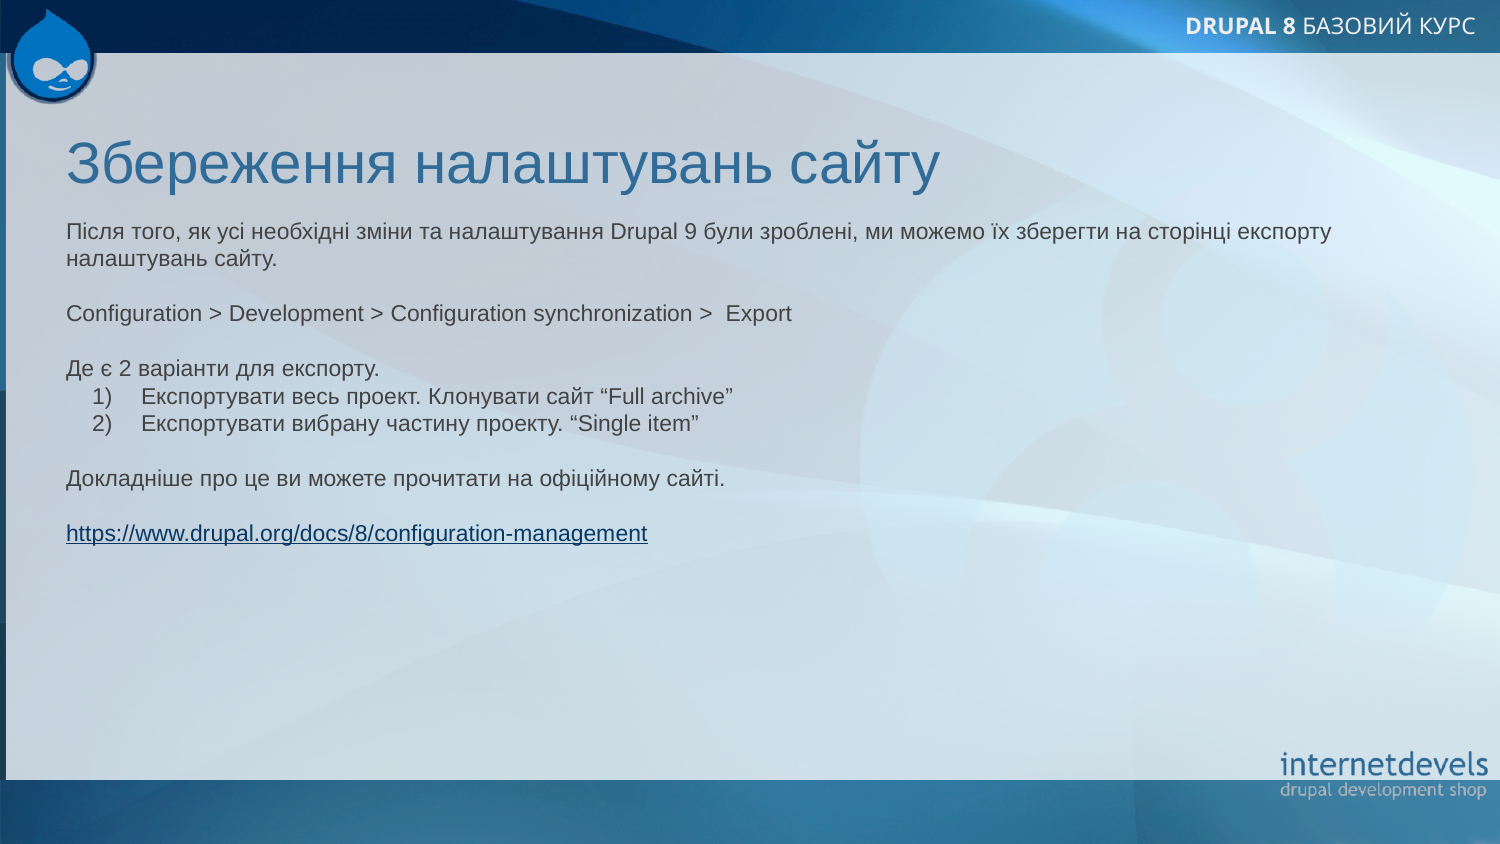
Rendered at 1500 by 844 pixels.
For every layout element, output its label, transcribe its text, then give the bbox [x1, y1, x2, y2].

list Після того, як усі необхідні зміни та налаштування Drupal 9 були зроблені, ми можемо їх зберегти на сторінці експорту налаштувань сайту. Configuration > Development > Configuration synchronization > Export Де є 2 варіанти для експорту. Експортувати весь проект. Клонувати сайт “Full archive” Експортувати вибрану частину проекту. “Single item” Докладніше про це ви можете прочитати на офіційному сайті. https://www.drupal.org/docs/8/configuration-management [51, 201, 1449, 602]
picture [0, 0, 1500, 844]
title Збереження налаштувань сайту [51, 110, 1449, 201]
